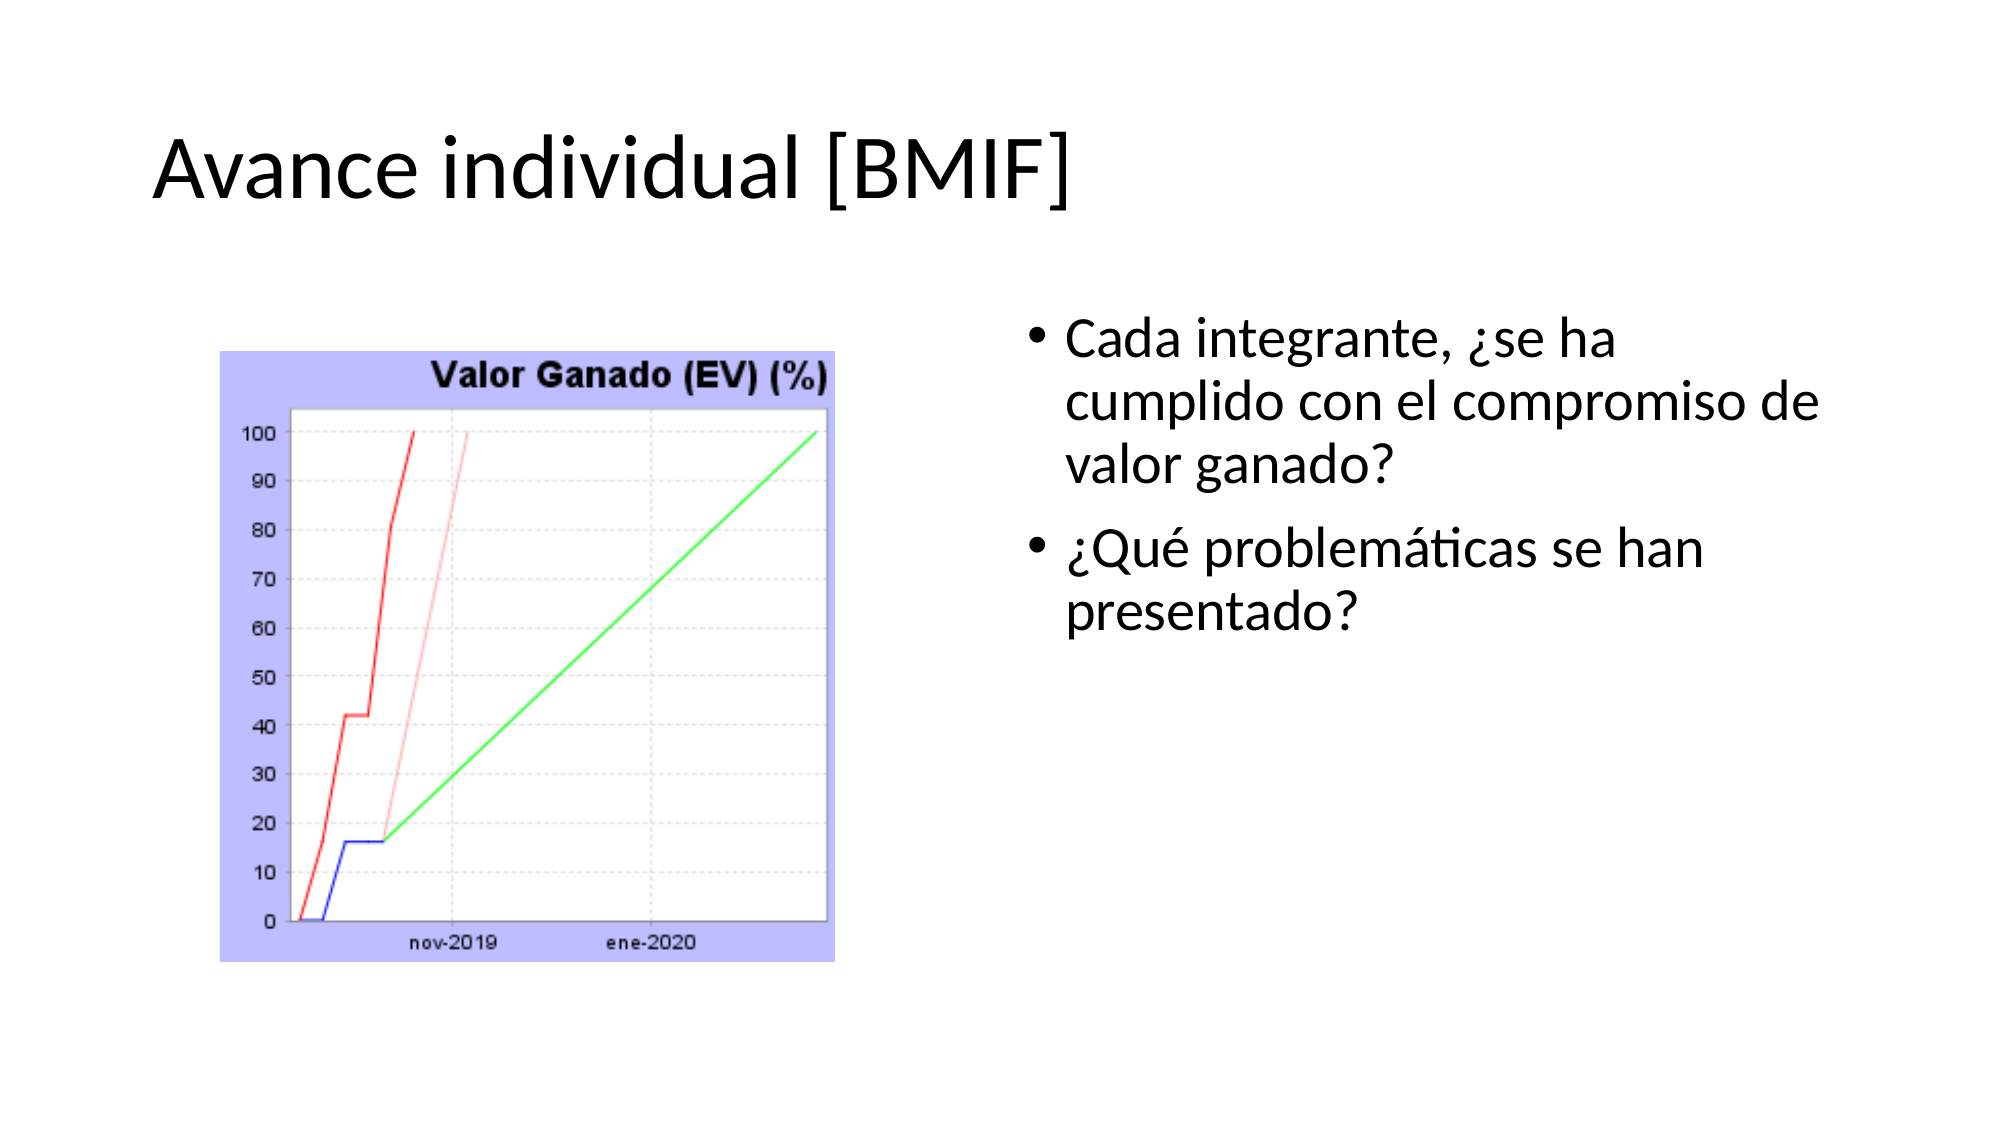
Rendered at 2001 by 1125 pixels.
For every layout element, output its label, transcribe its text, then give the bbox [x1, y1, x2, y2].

picture [203, 350, 836, 962]
list Cada integrante, ¿se ha cumplido con el compromiso de valor ganado? ¿Qué problemáticas se han presentado? [1012, 299, 1863, 1014]
title Avance individual [BMIF] [137, 59, 1863, 278]
